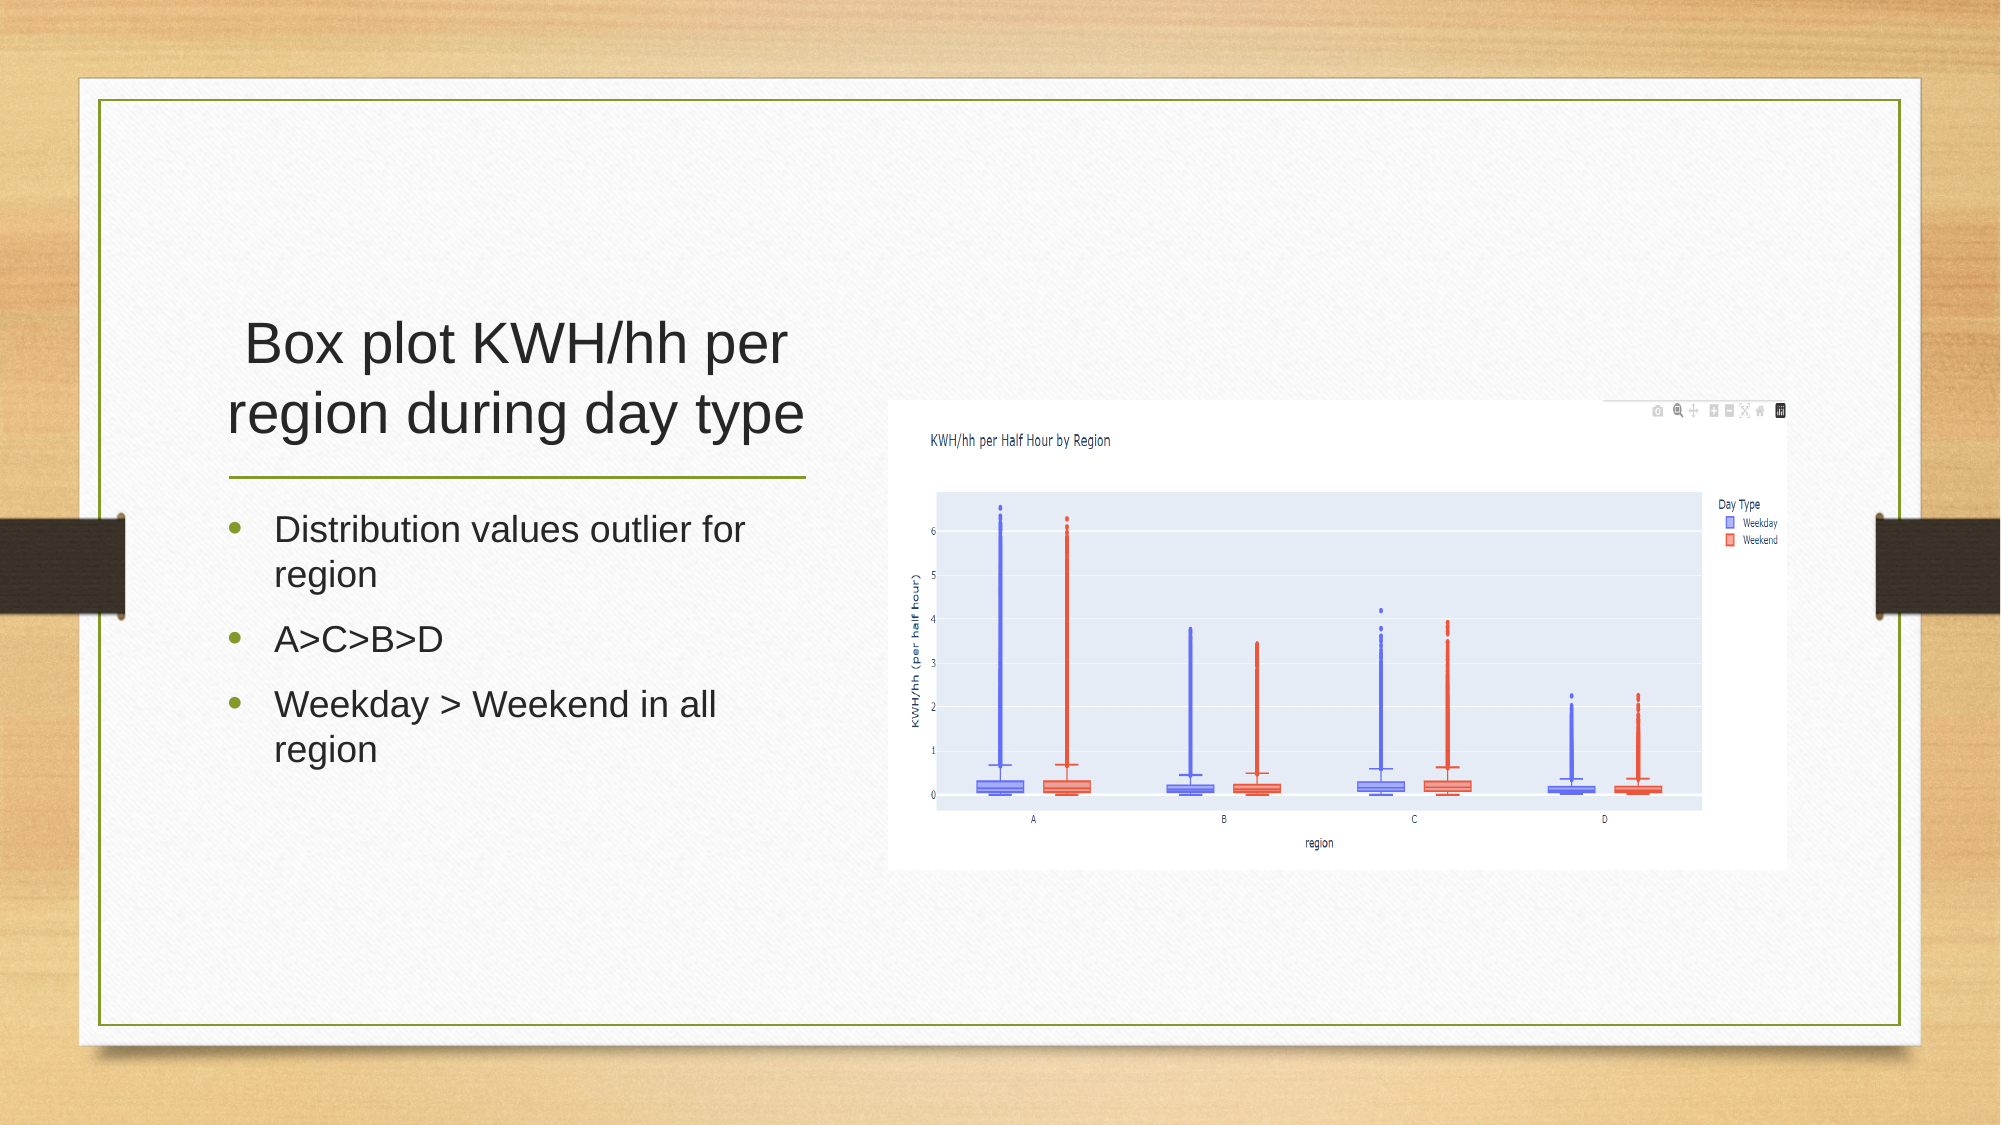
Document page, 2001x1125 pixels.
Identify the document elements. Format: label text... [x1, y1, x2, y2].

list Distribution values outlier for region A>C>B>D Weekday > Weekend in all region [212, 497, 823, 898]
title Box plot KWH/hh per region during day type [212, 227, 823, 453]
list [888, 399, 1787, 870]
picture [0, 0, 2001, 1125]
